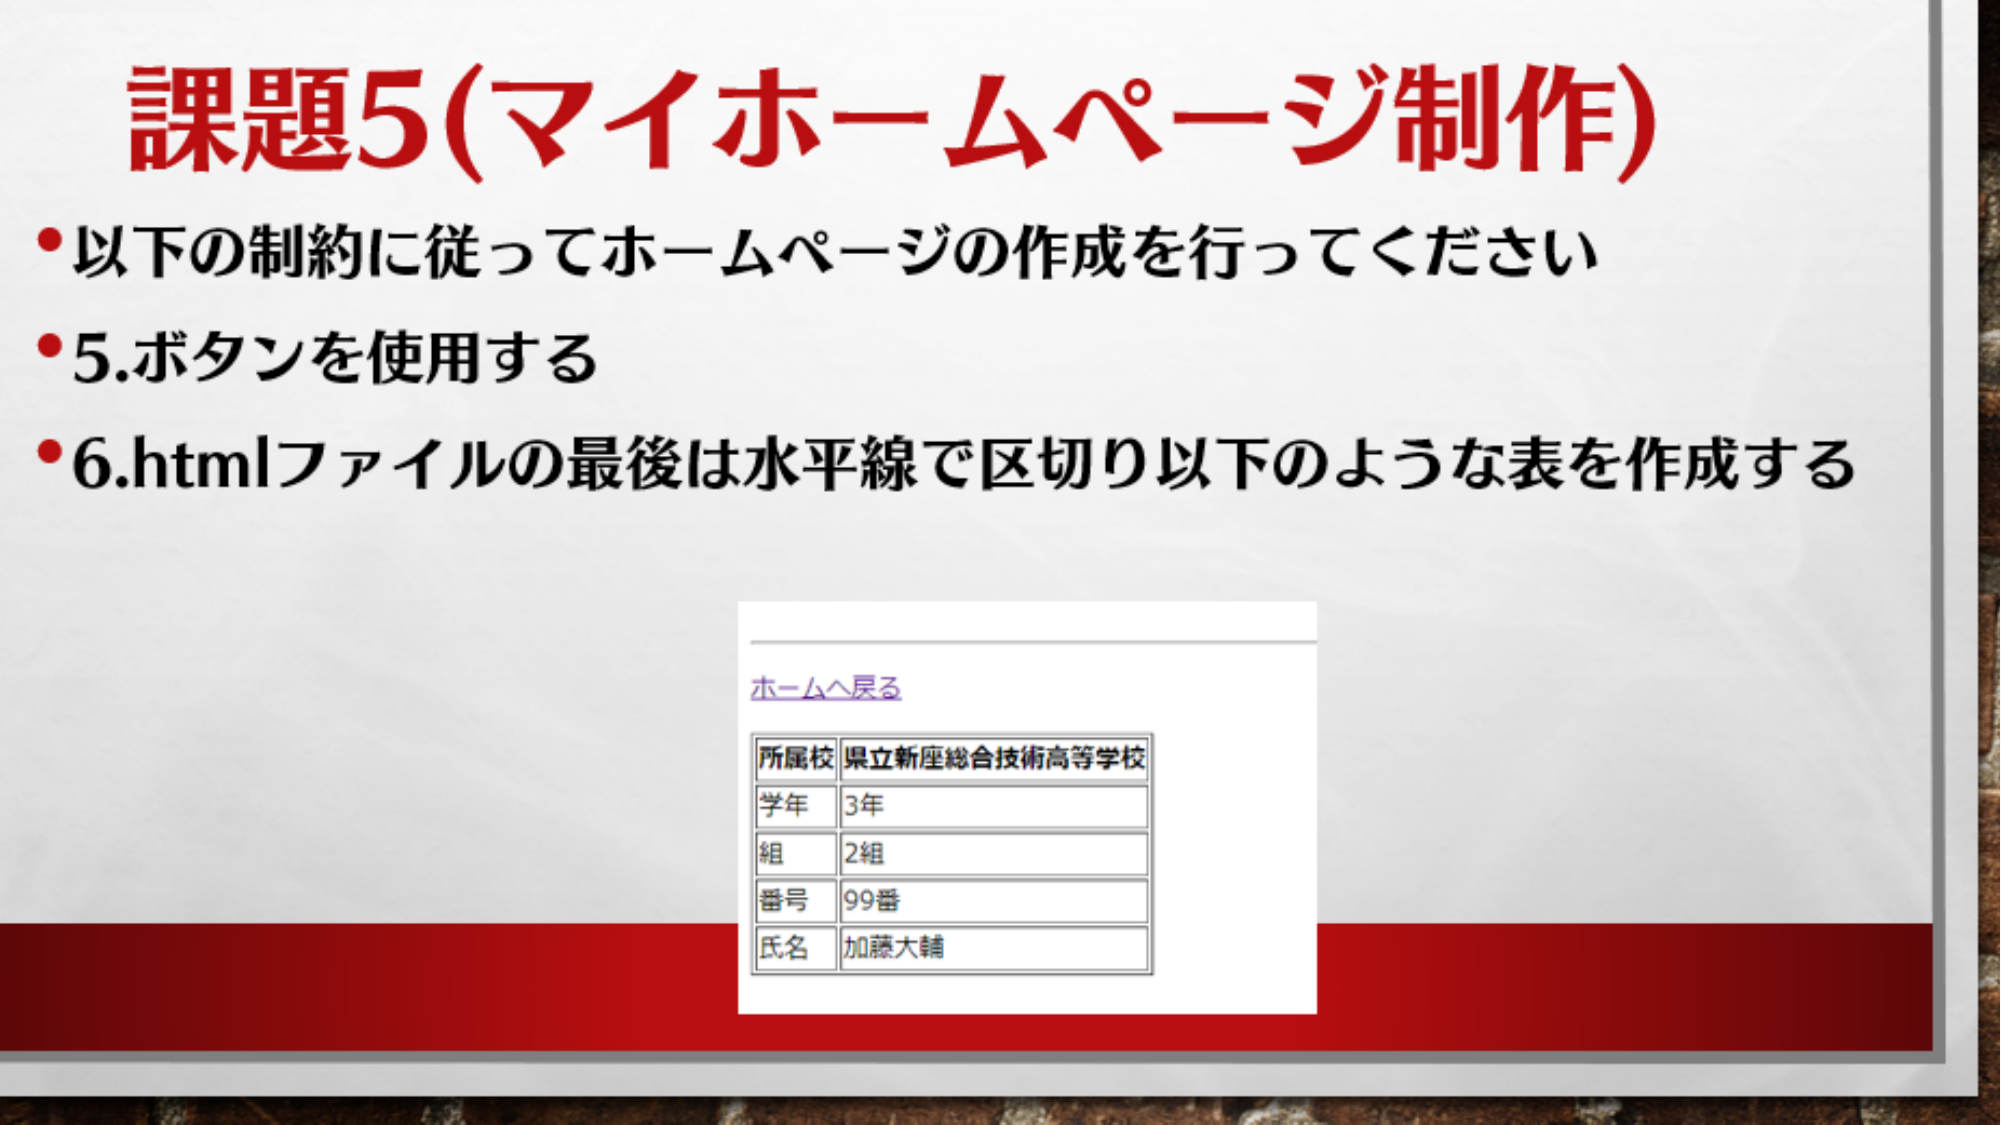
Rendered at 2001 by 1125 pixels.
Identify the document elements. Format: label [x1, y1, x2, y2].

list [0, 0, 2000, 1125]
